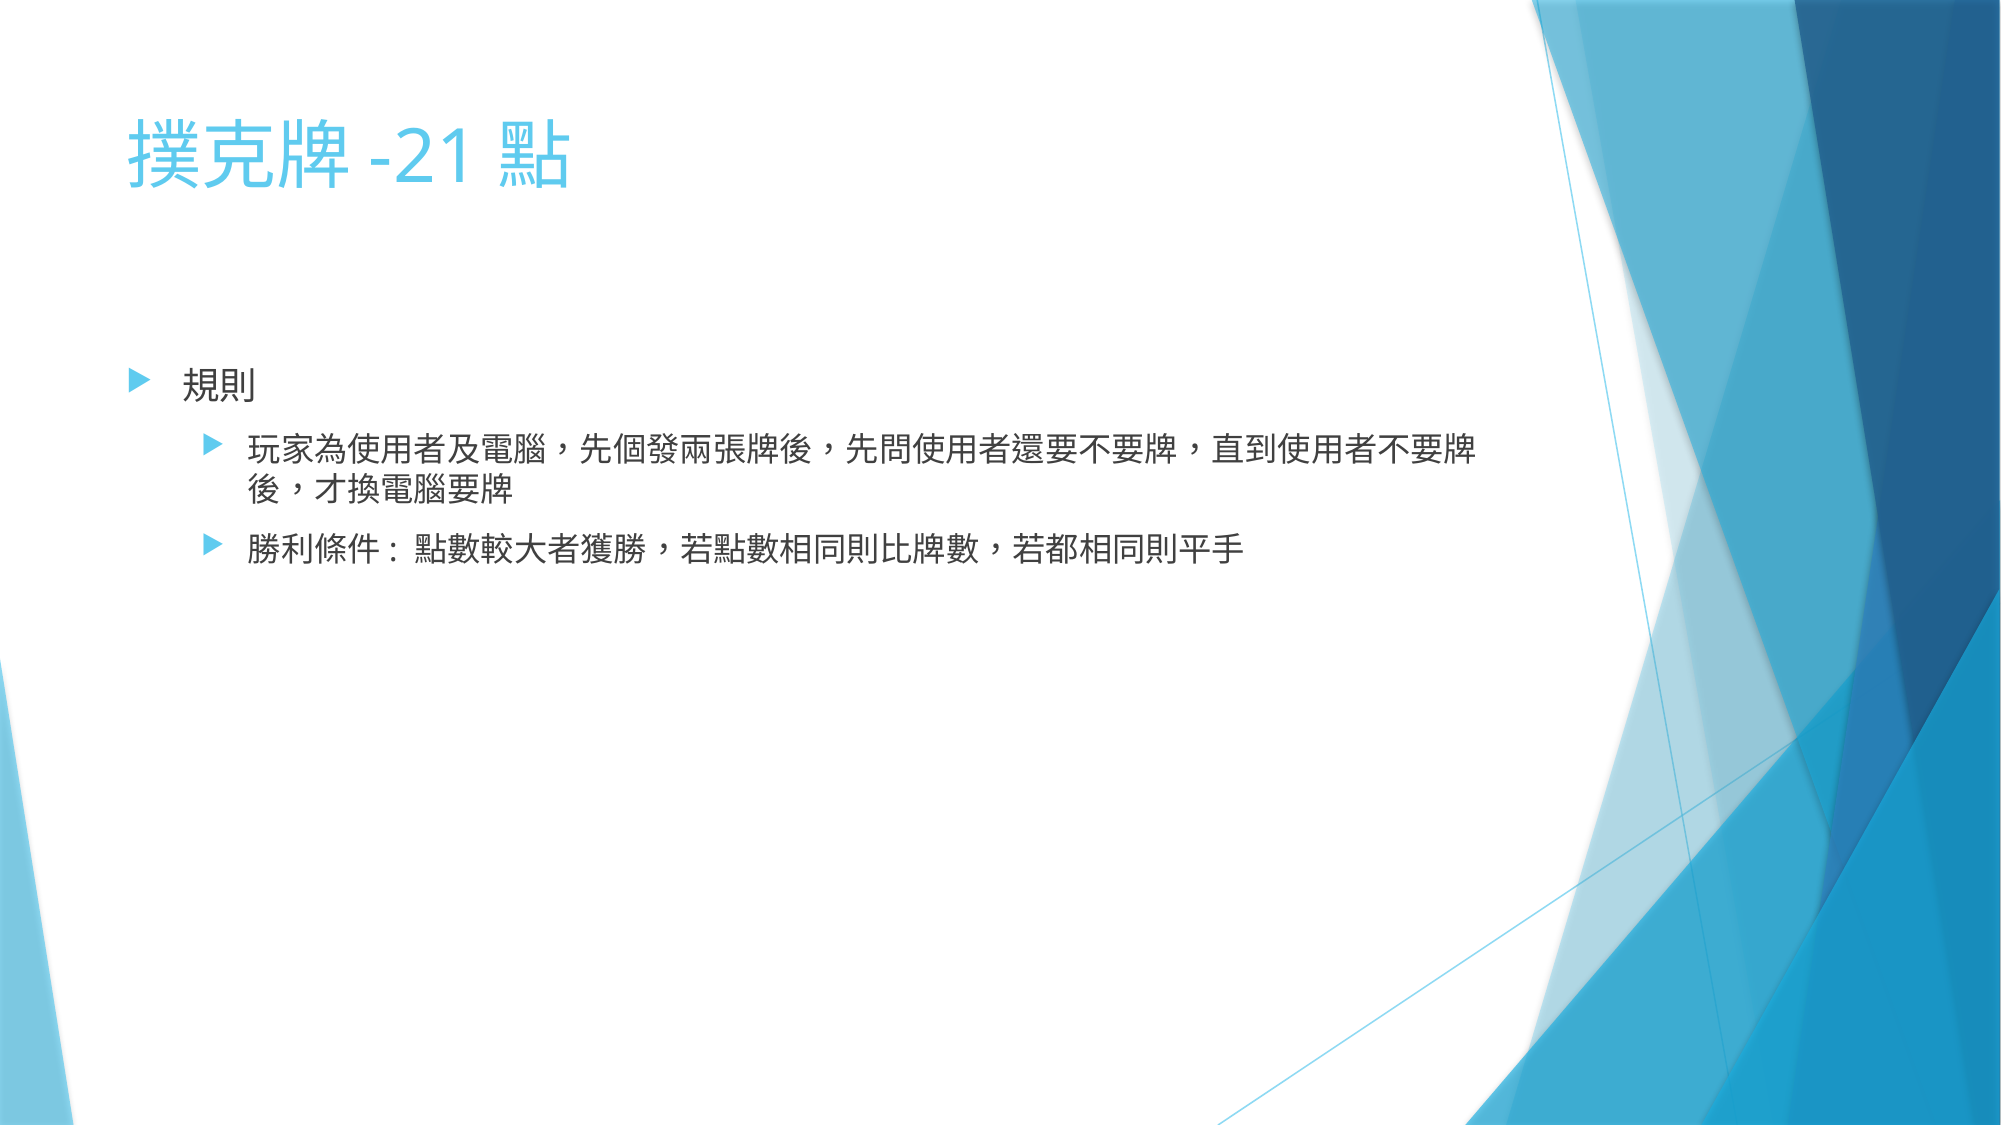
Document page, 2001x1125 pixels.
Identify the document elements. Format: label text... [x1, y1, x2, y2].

title 撲克牌-21點 [111, 99, 1522, 317]
list 規則 玩家為使用者及電腦，先個發兩張牌後，先問使用者還要不要牌，直到使用者不要牌後，才換電腦要牌 勝利條件: 點數較大者獲勝，若點數相同則比牌數，若都相同則平手 [111, 354, 1522, 992]
